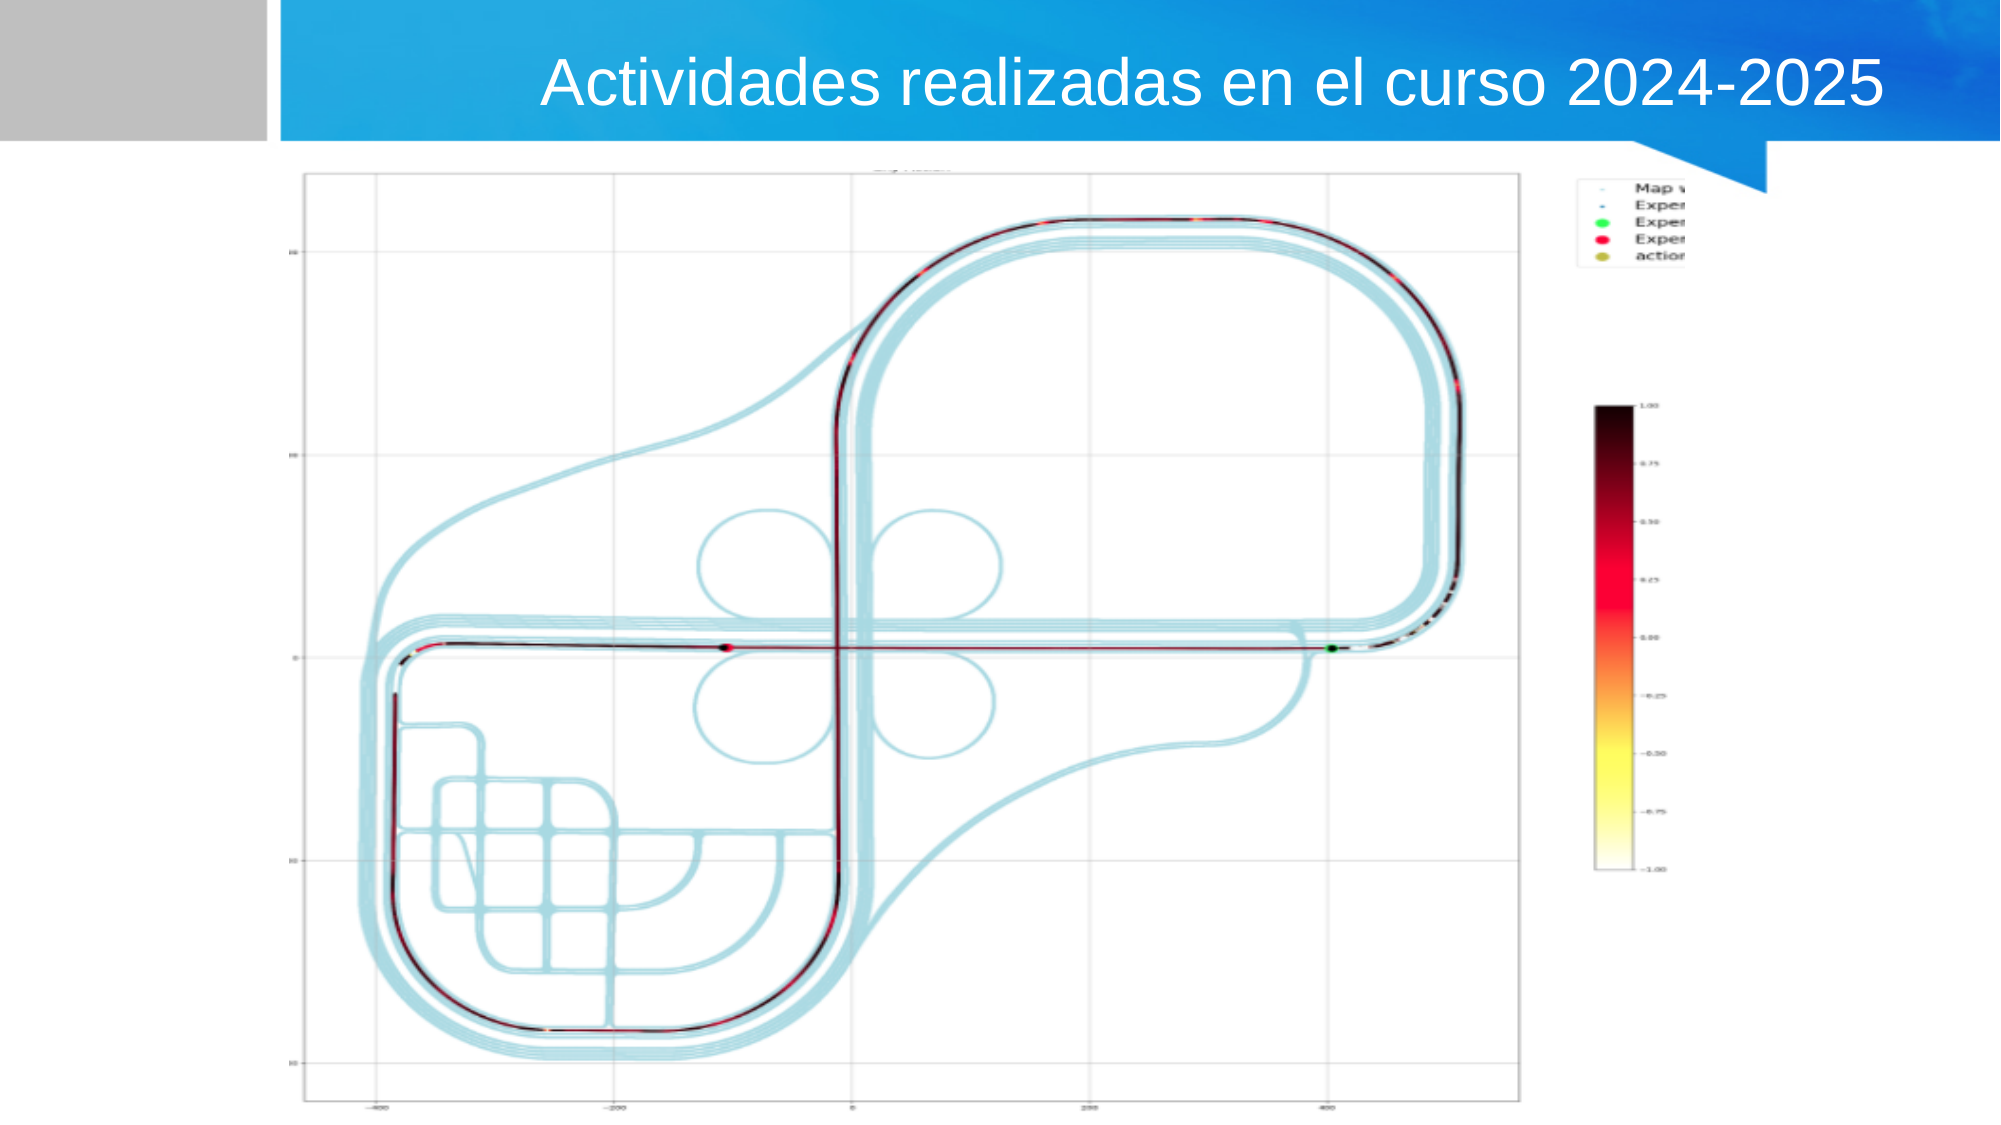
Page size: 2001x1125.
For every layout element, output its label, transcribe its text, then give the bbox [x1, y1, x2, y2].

picture [0, 0, 2000, 1125]
title Actividades realizadas en el curso 2024-2025 [99, 30, 1901, 127]
